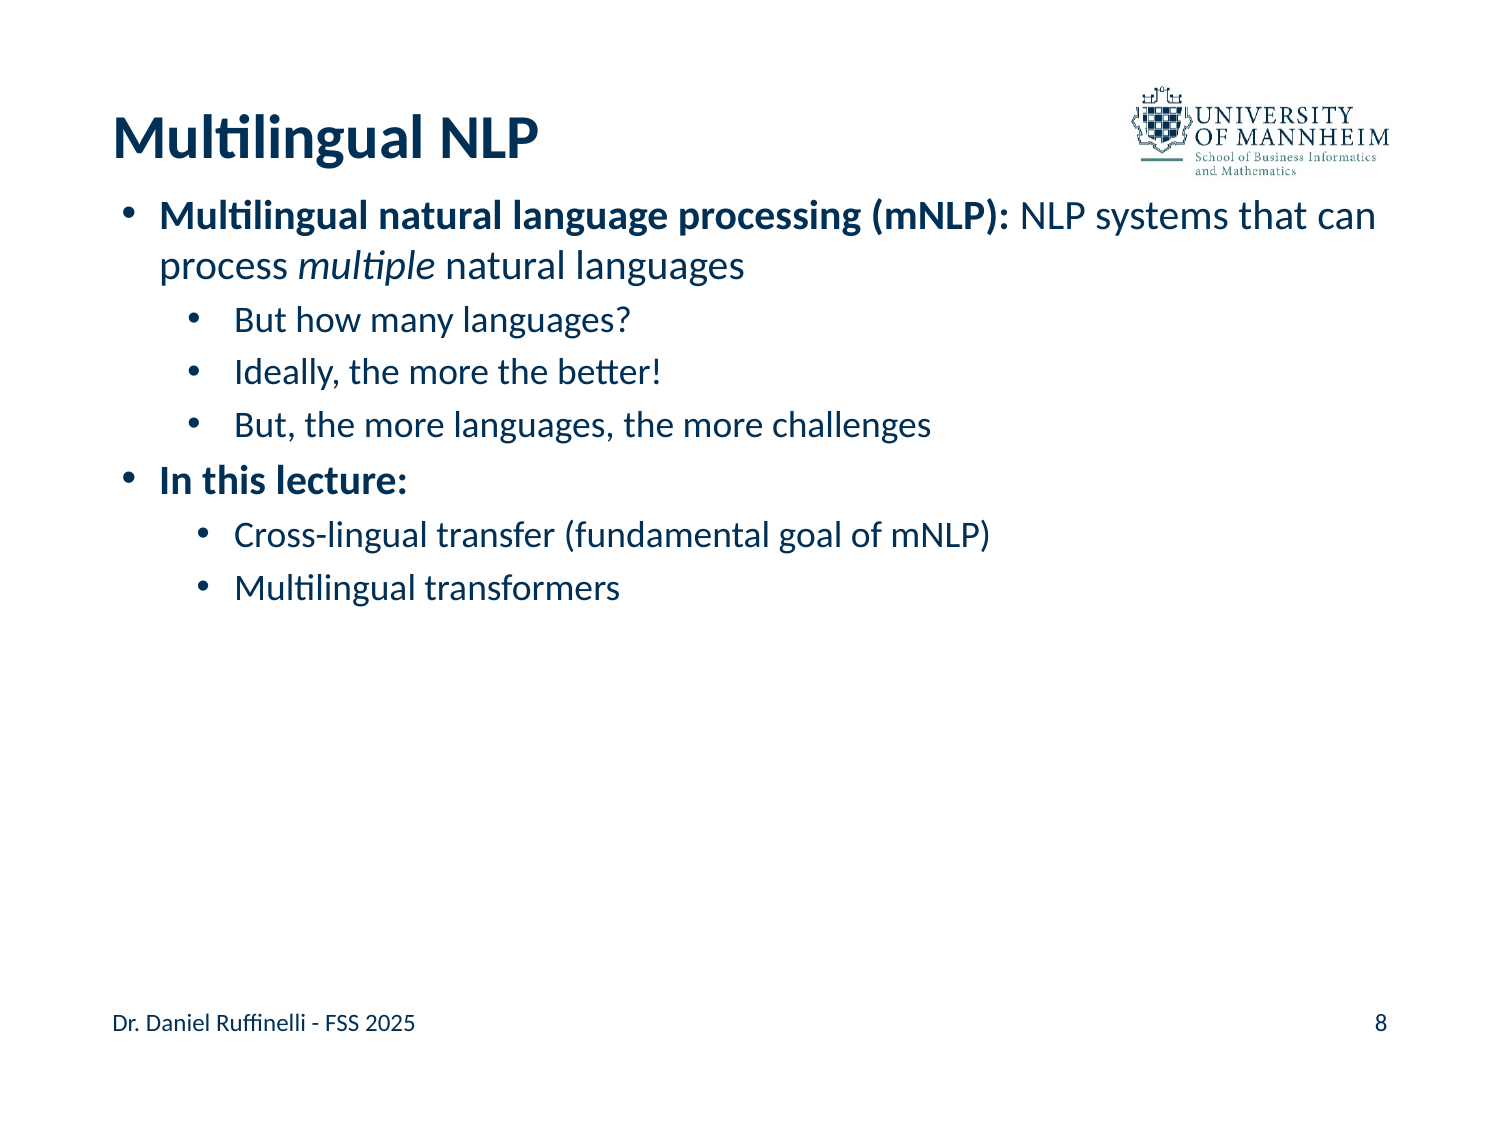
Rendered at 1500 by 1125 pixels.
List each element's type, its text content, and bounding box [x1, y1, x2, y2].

footer Dr. Daniel Ruffinelli - FSS 2025 [112, 1006, 588, 1036]
list Multilingual natural language processing (mNLP): NLP systems that can process multiple natural languages But how many languages? Ideally, the more the better! But, the more languages, the more challenges In this lecture: Cross-lingual transfer (fundamental goal of mNLP) Multilingual transformers [112, 187, 1388, 992]
picture [1095, 57, 1425, 211]
title Multilingual NLP [112, 95, 1011, 187]
slide_number 8 [1214, 1006, 1388, 1036]
